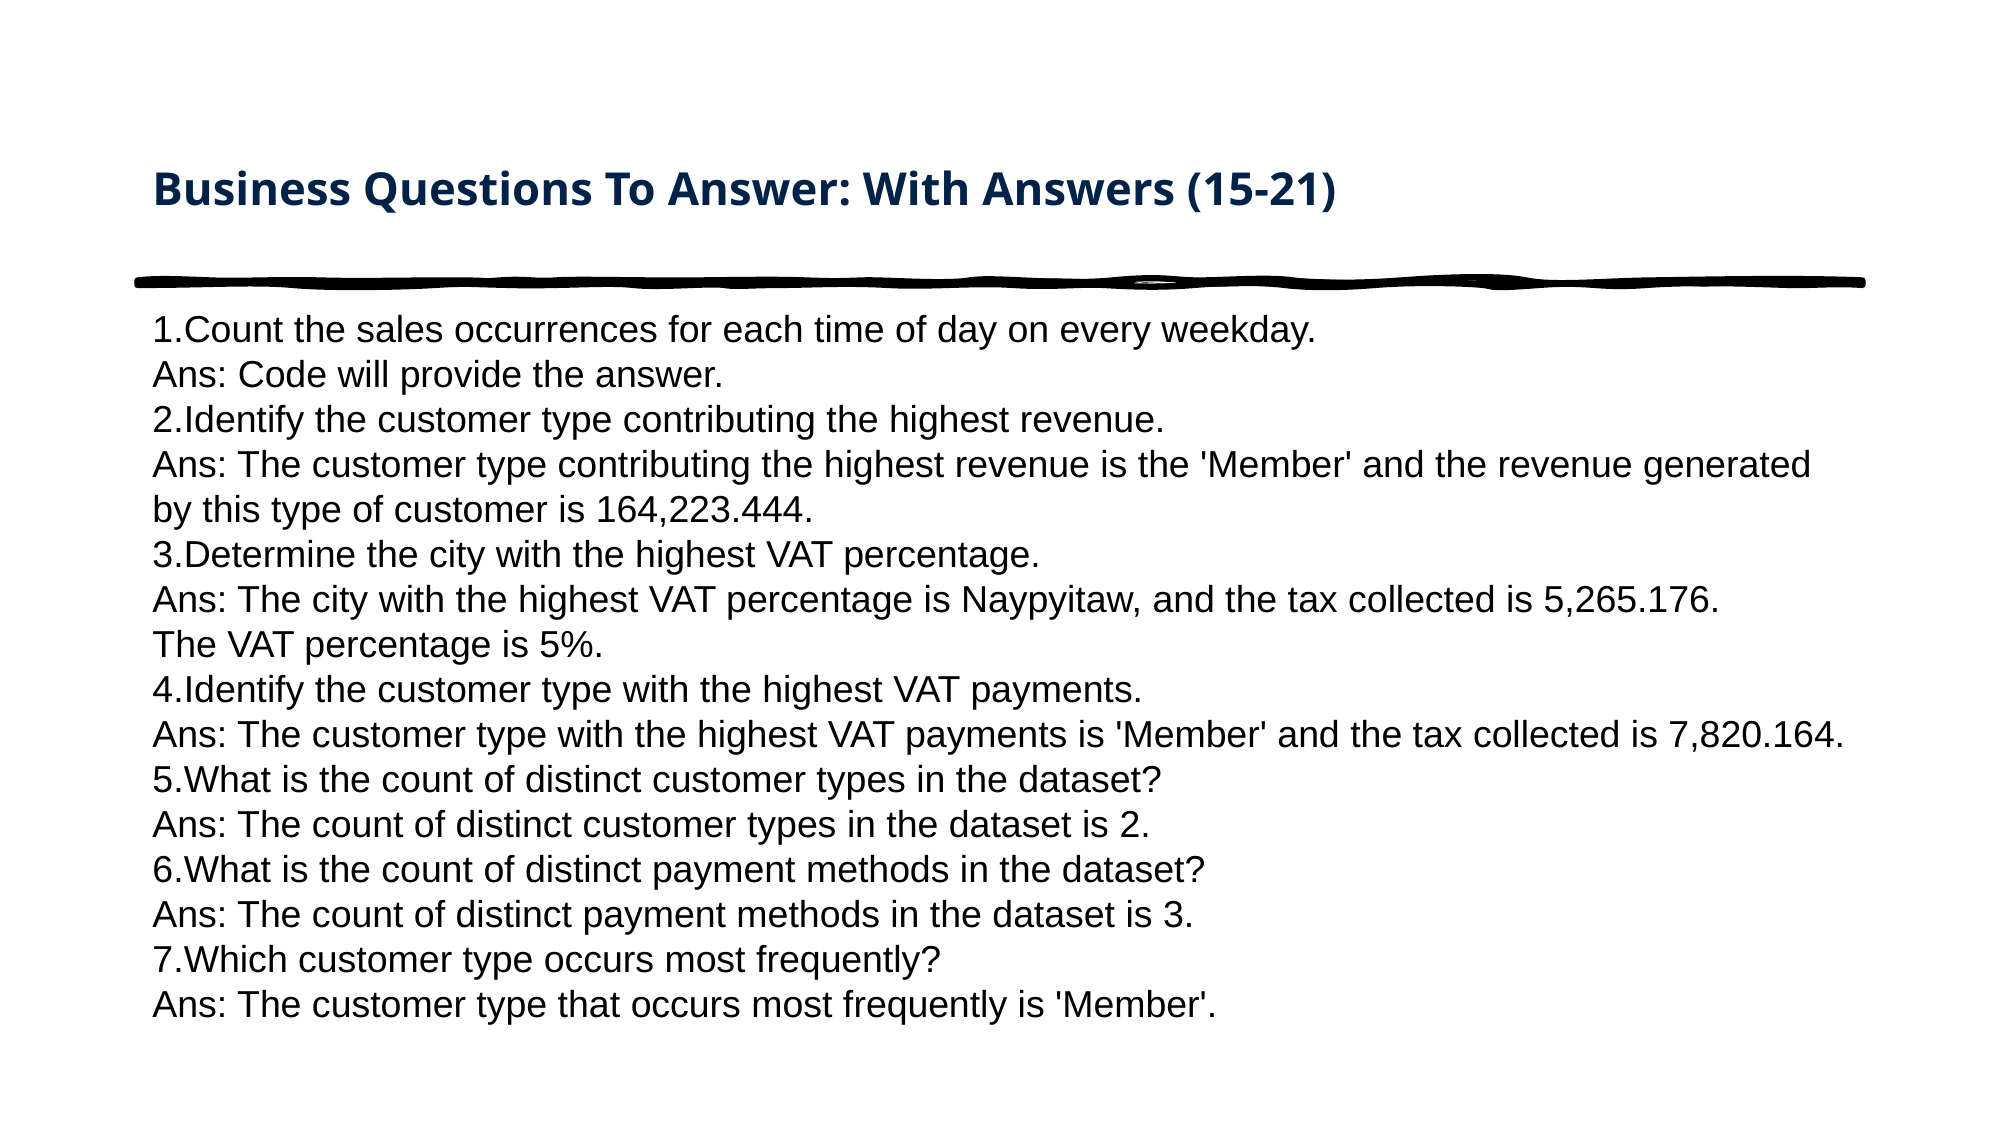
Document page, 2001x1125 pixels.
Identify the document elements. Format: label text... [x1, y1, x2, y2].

list Count the sales occurrences for each time of day on every weekday. Ans: Code will provide the answer. Identify the customer type contributing the highest revenue. Ans: The customer type contributing the highest revenue is the 'Member' and the revenue generated by this type of customer is 164,223.444. Determine the city with the highest VAT percentage. Ans: The city with the highest VAT percentage is Naypyitaw, and the tax collected is 5,265.176. The VAT percentage is 5%. Identify the customer type with the highest VAT payments. Ans: The customer type with the highest VAT payments is 'Member' and the tax collected is 7,820.164. What is the count of distinct customer types in the dataset? Ans: The count of distinct customer types in the dataset is 2. What is the count of distinct payment methods in the dataset? Ans: The count of distinct payment methods in the dataset is 3. Which customer type occurs most frequently? Ans: The customer type that occurs most frequently is 'Member'. [137, 252, 1863, 1078]
title Business Questions To Answer: With Answers (15-21) [137, 152, 1863, 252]
